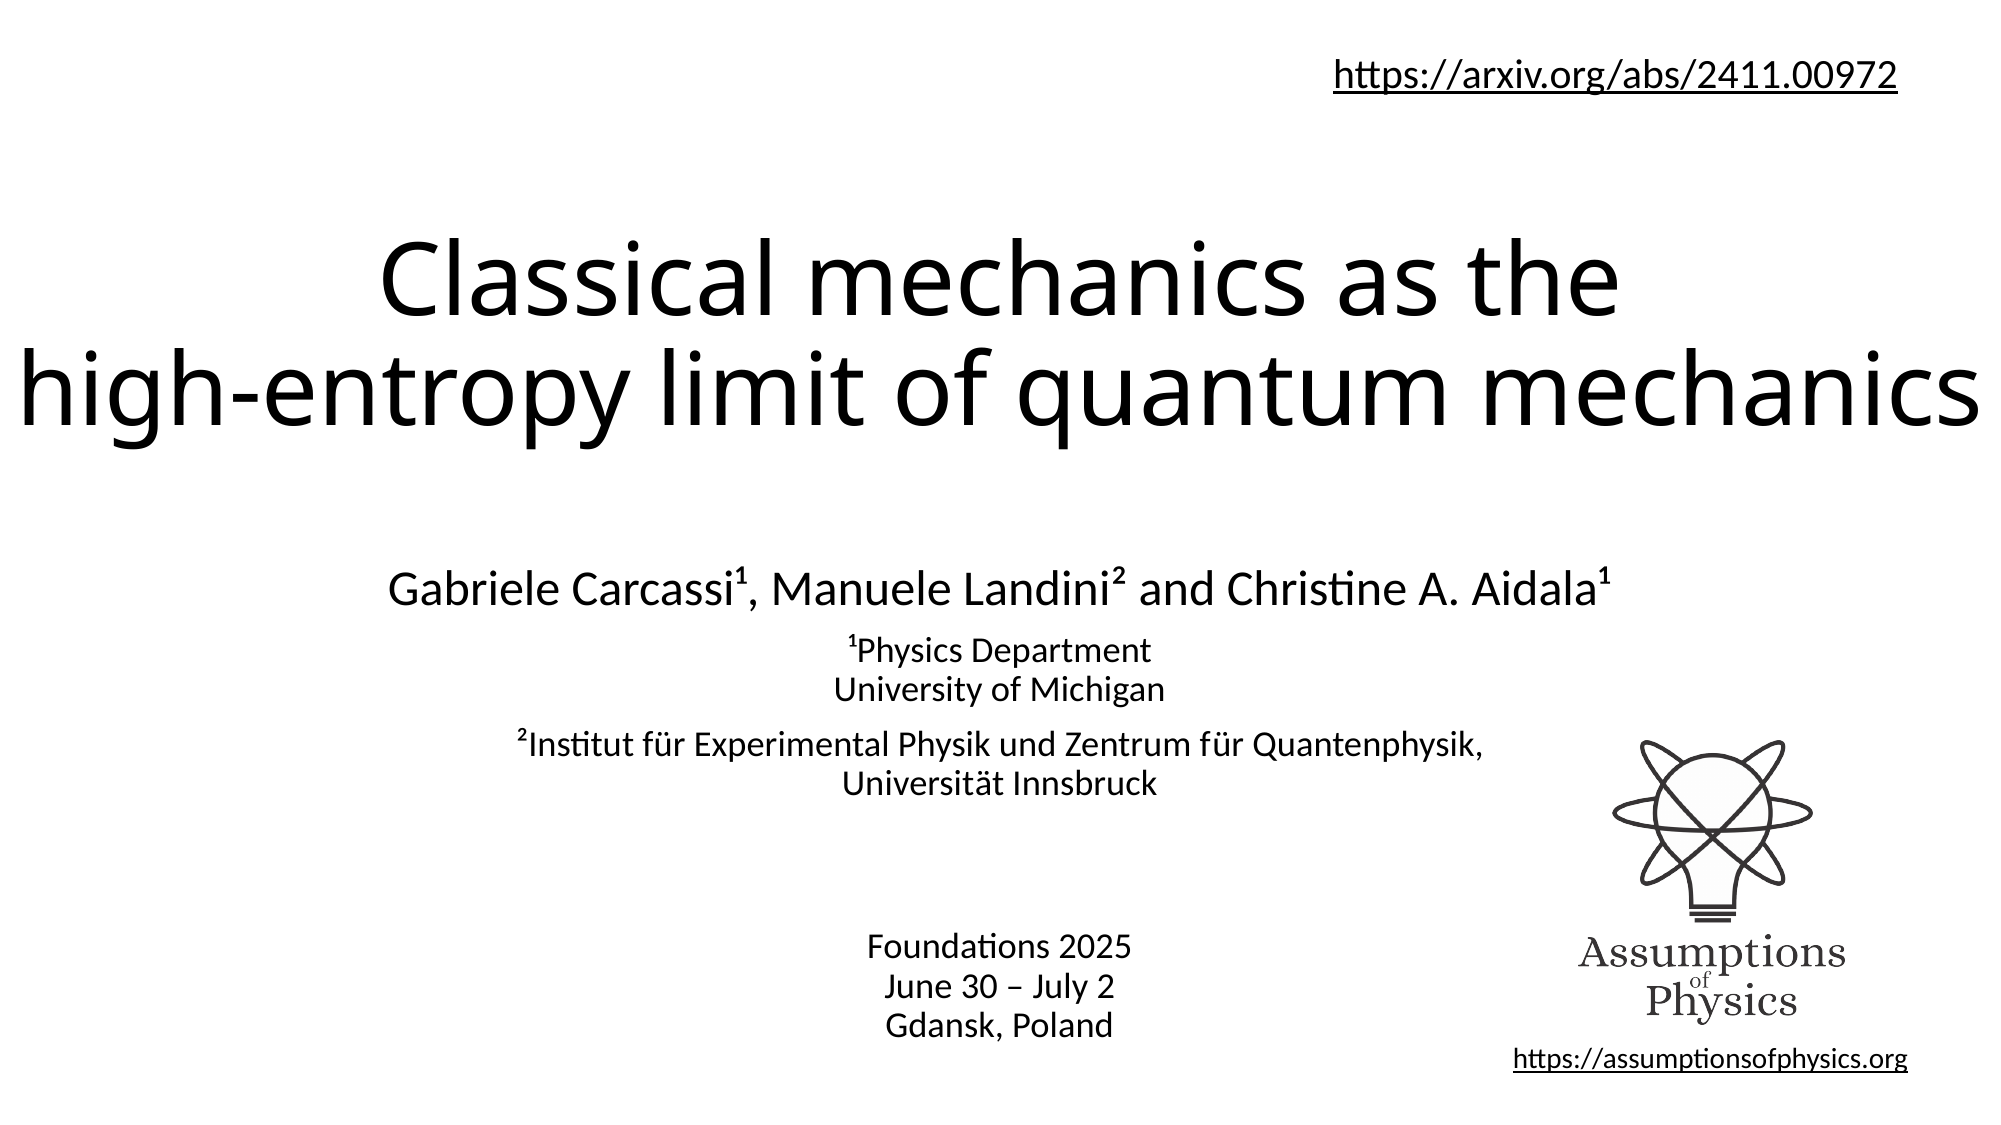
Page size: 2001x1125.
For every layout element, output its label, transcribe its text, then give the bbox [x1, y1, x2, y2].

text_box https://arxiv.org/abs/2411.00972 [1258, 39, 1983, 104]
subtitle Gabriele Carcassi¹, Manuele Landini² and Christine A. Aidala¹ ¹Physics Department University of Michigan ²Institut für Experimental Physik und Zentrum für Quantenphysik, Universität Innsbruck Foundations 2025 June 30 – July 2 Gdansk, Poland [249, 554, 1750, 1054]
title Classical mechanics as the high-entropy limit of quantum mechanics [0, 184, 2000, 576]
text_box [1495, 740, 1926, 1083]
